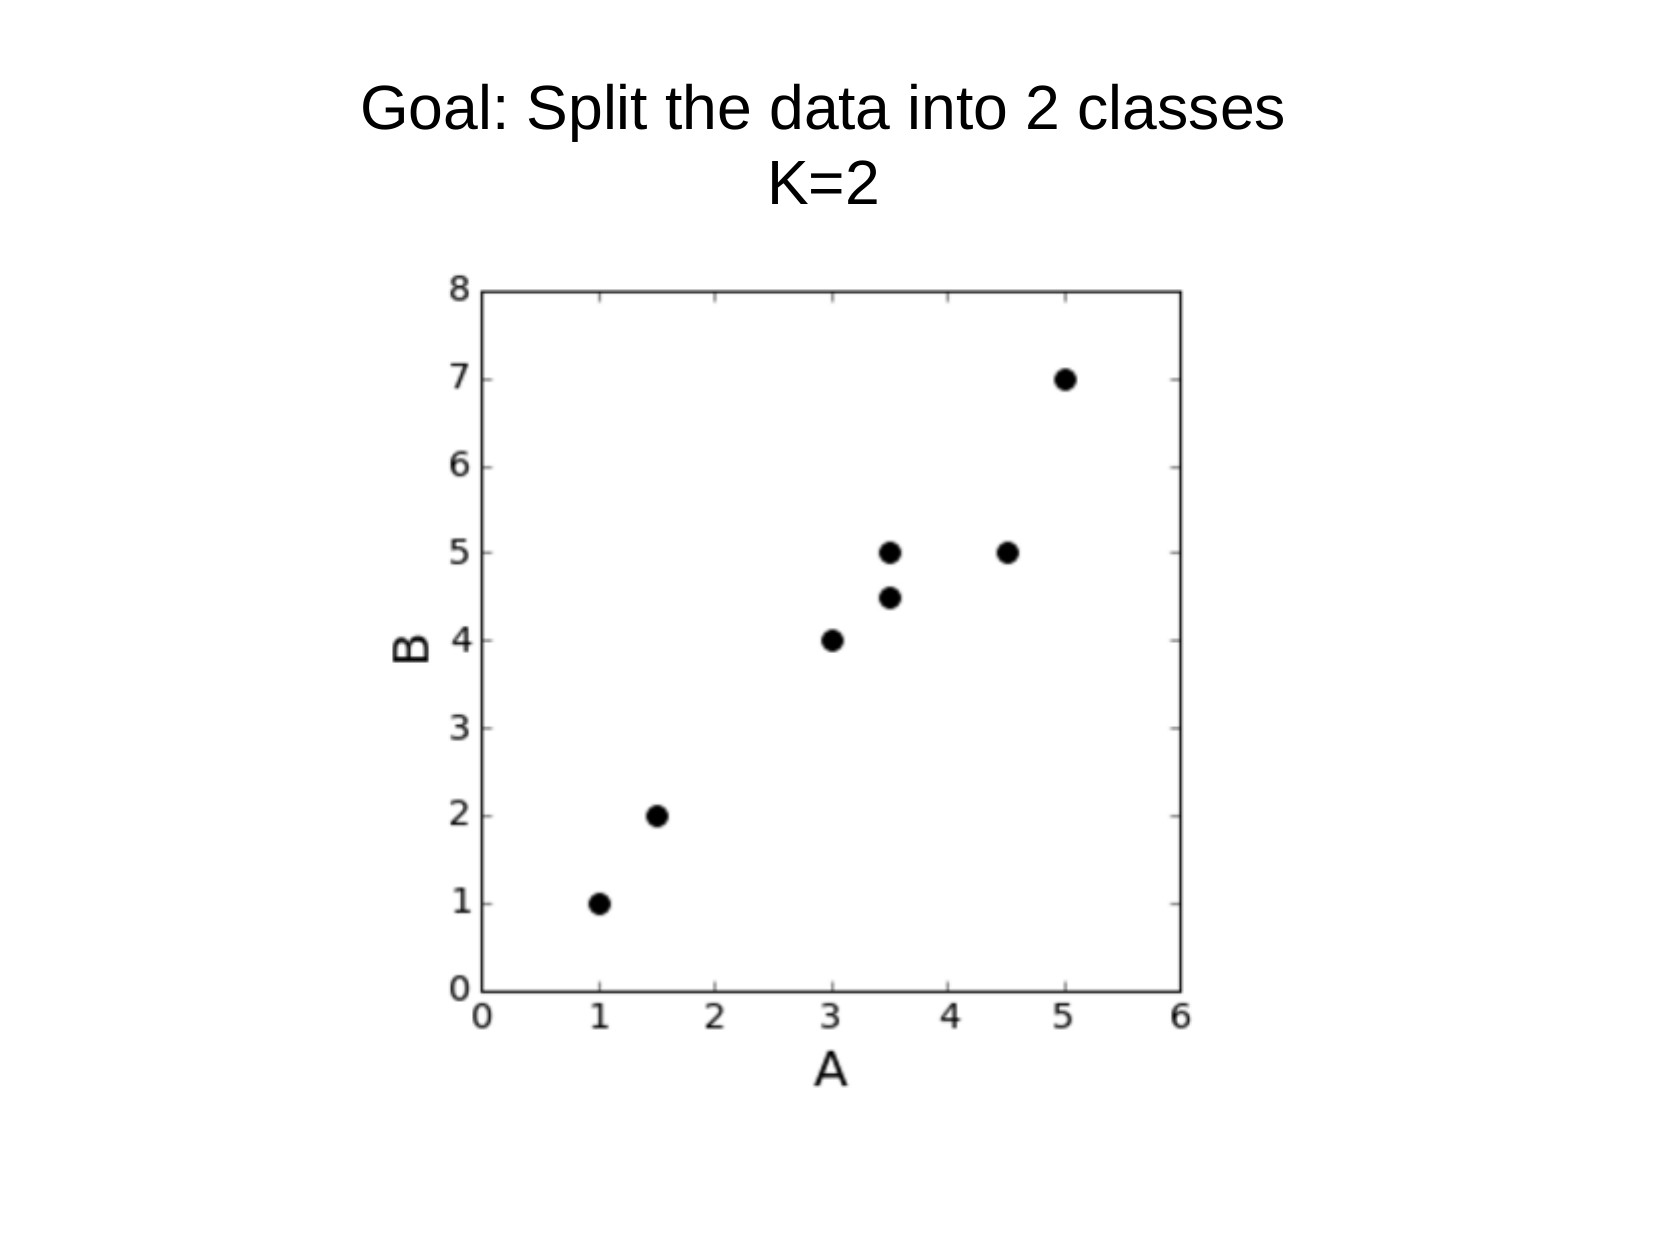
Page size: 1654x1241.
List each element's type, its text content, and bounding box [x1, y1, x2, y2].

picture [344, 252, 1265, 1111]
text_box Goal: Split the data into 2 classes K=2 [164, 60, 1500, 215]
